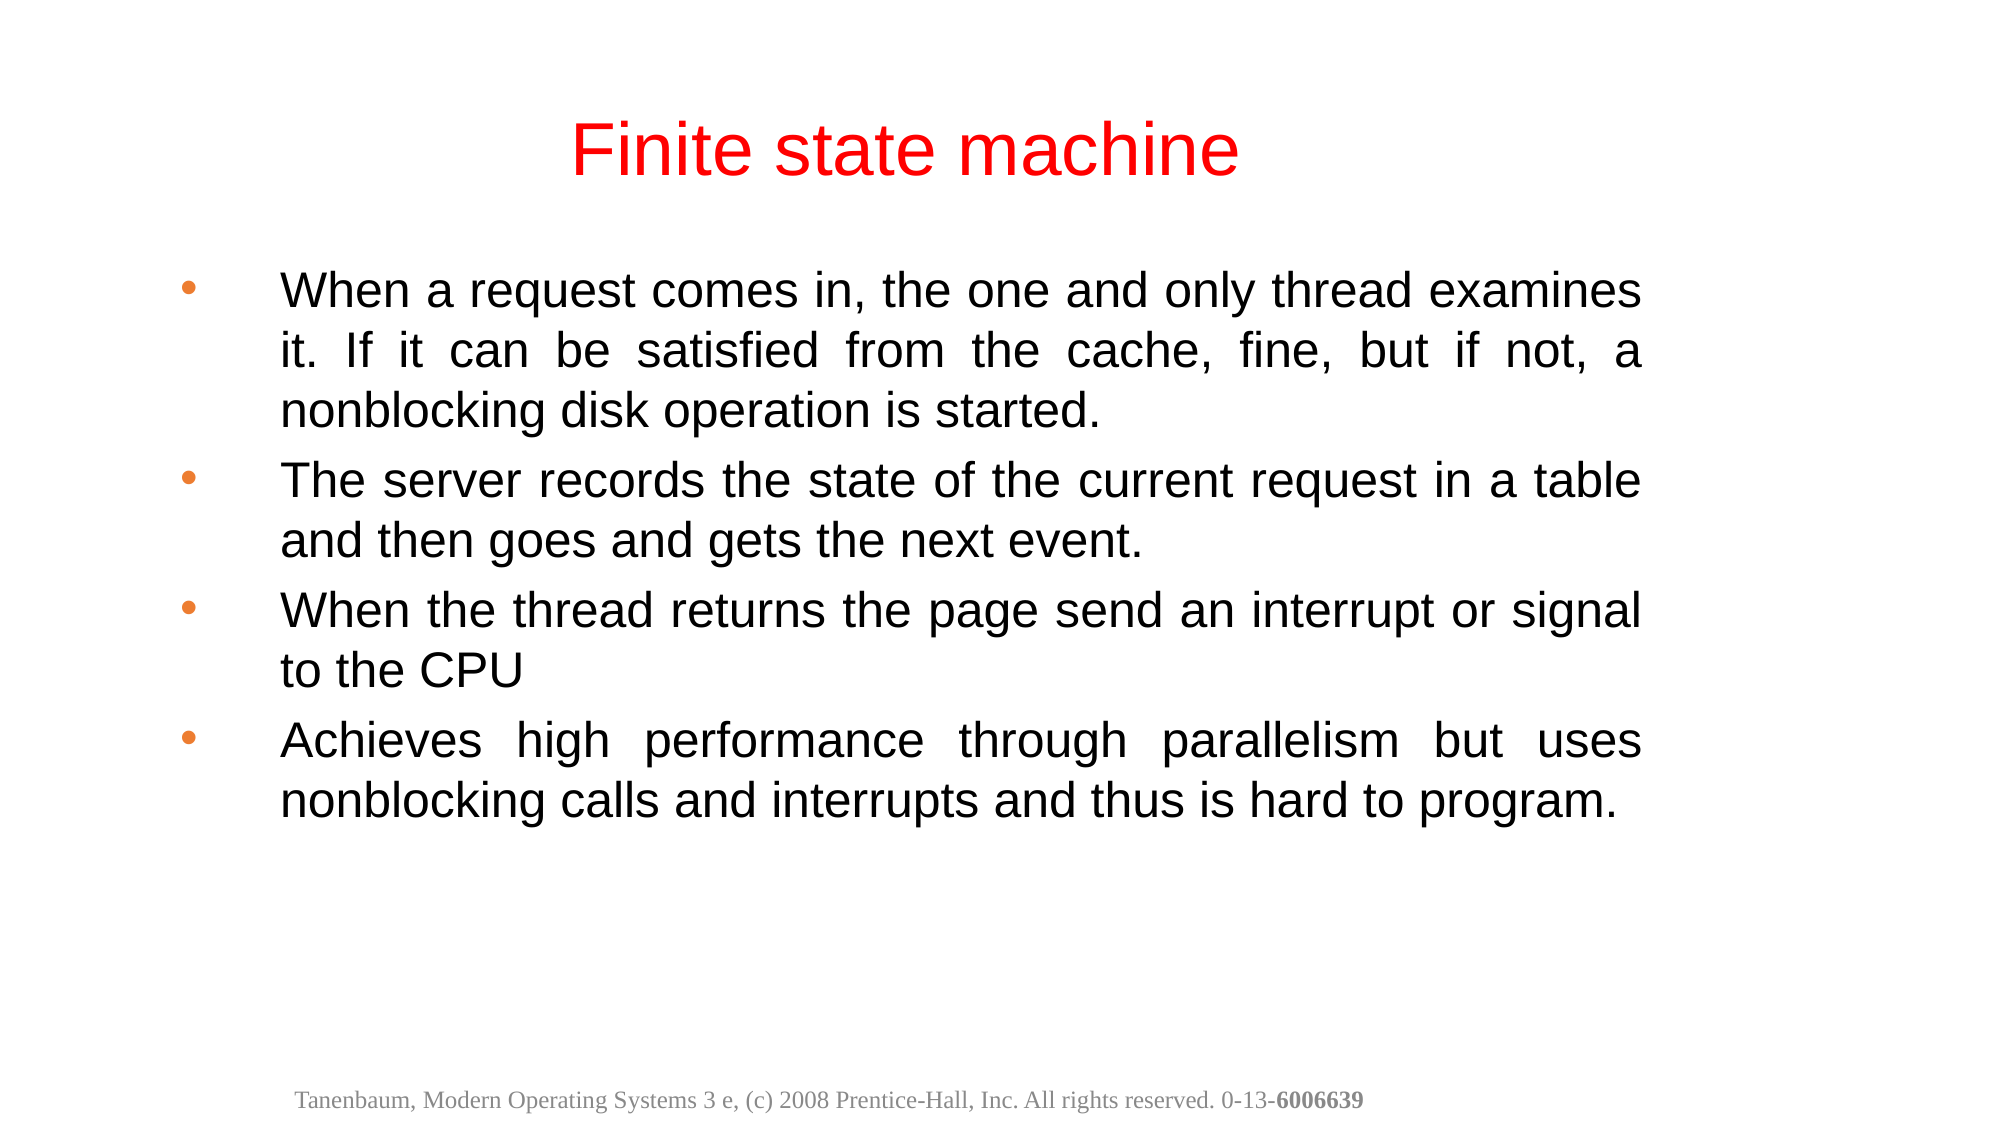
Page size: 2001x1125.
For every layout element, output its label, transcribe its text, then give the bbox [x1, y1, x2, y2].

text_box Finite state machine [555, 51, 1356, 240]
text_box When a request comes in, the one and only thread examines it. If it can be satisfied from the cache, fine, but if not, a nonblocking disk operation is started. The server records the state of the current request in a table and then goes and gets the next event. When the thread returns the page send an interrupt or signal to the CPU Achieves high performance through parallelism but uses nonblocking calls and interrupts and thus is hard to program. [165, 159, 1659, 1014]
text_box Tanenbaum, Modern Operating Systems 3 e, (c) 2008 Prentice-Hall, Inc. All rights reserved. 0-13-6006639 [279, 1077, 1709, 1120]
